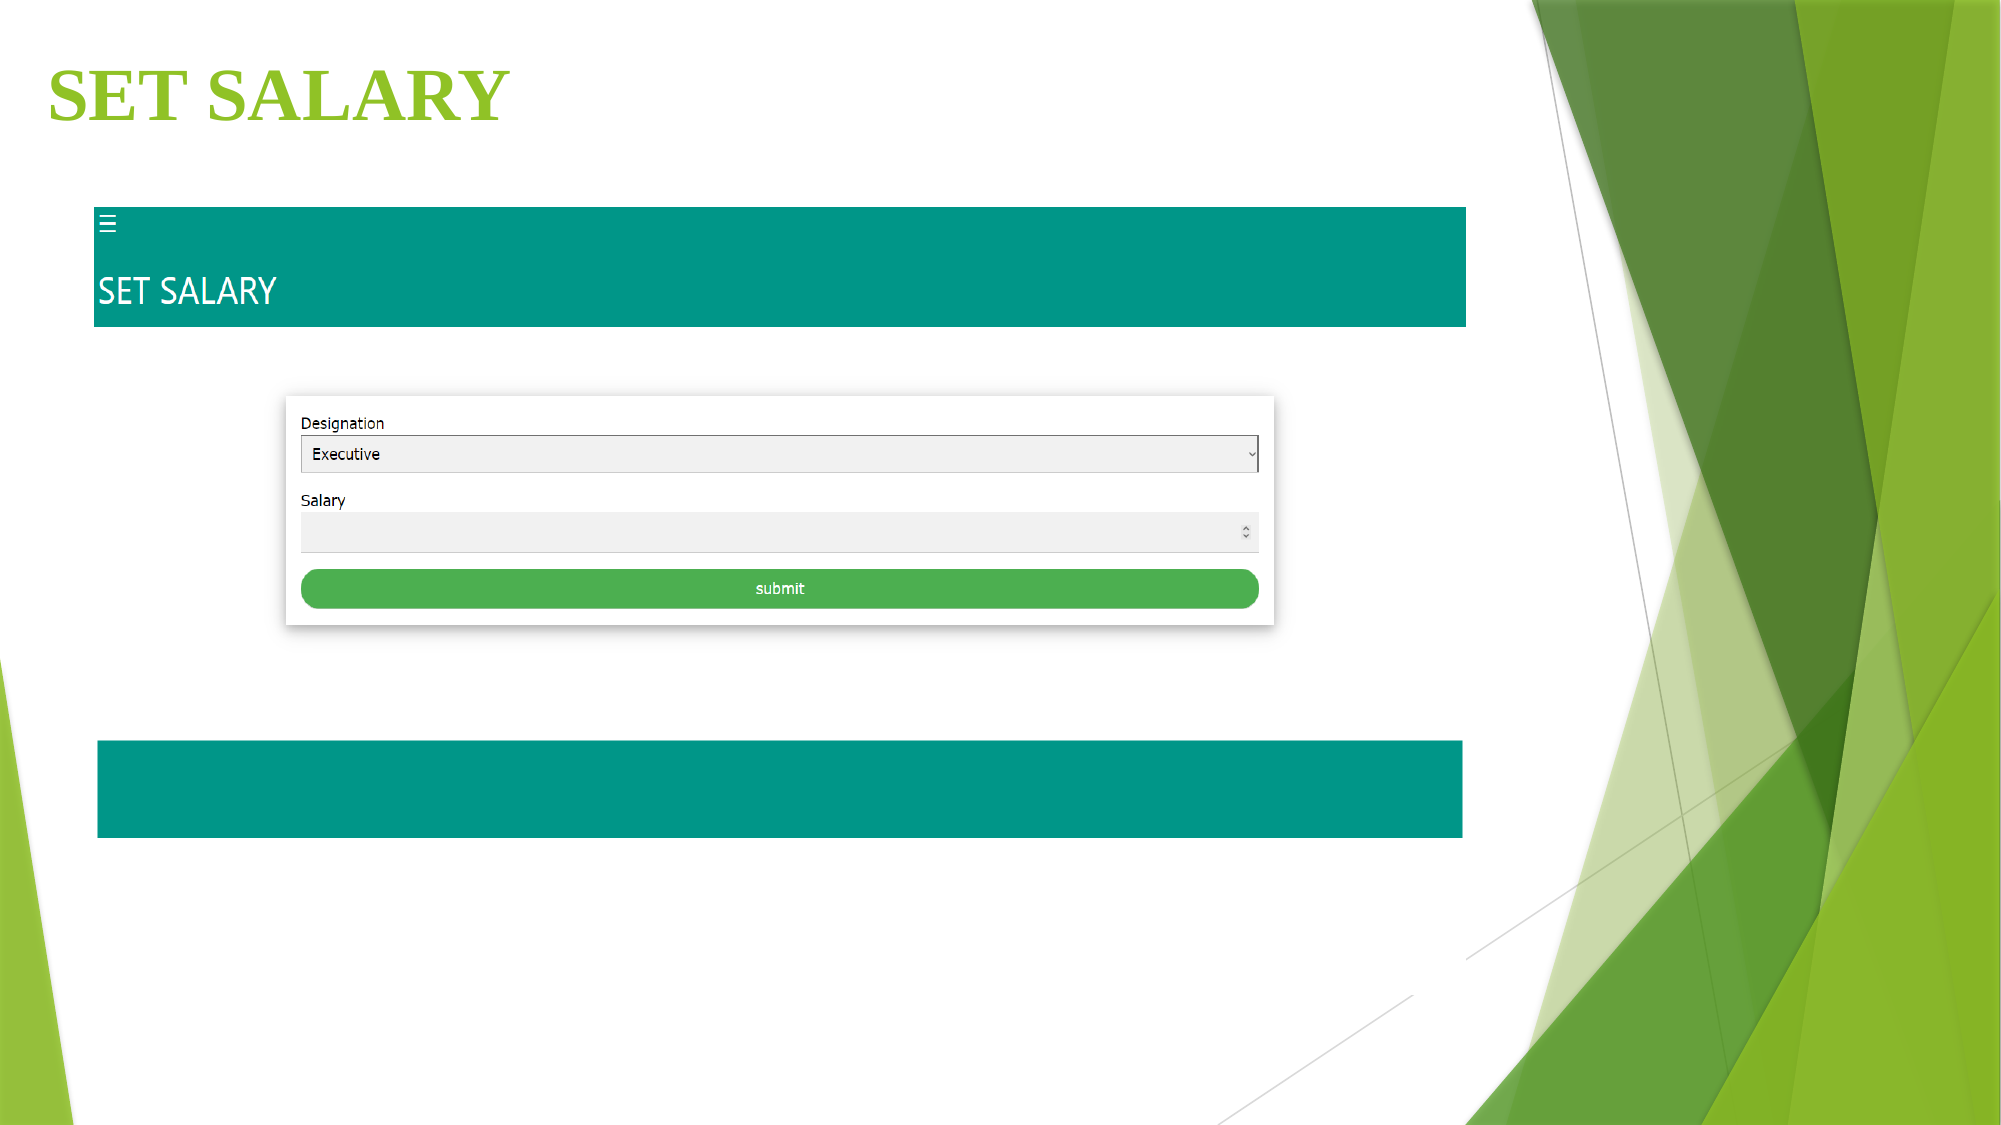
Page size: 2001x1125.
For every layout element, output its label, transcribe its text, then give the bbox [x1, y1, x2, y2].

title SET SALARY [0, 37, 1068, 255]
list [94, 206, 1466, 996]
